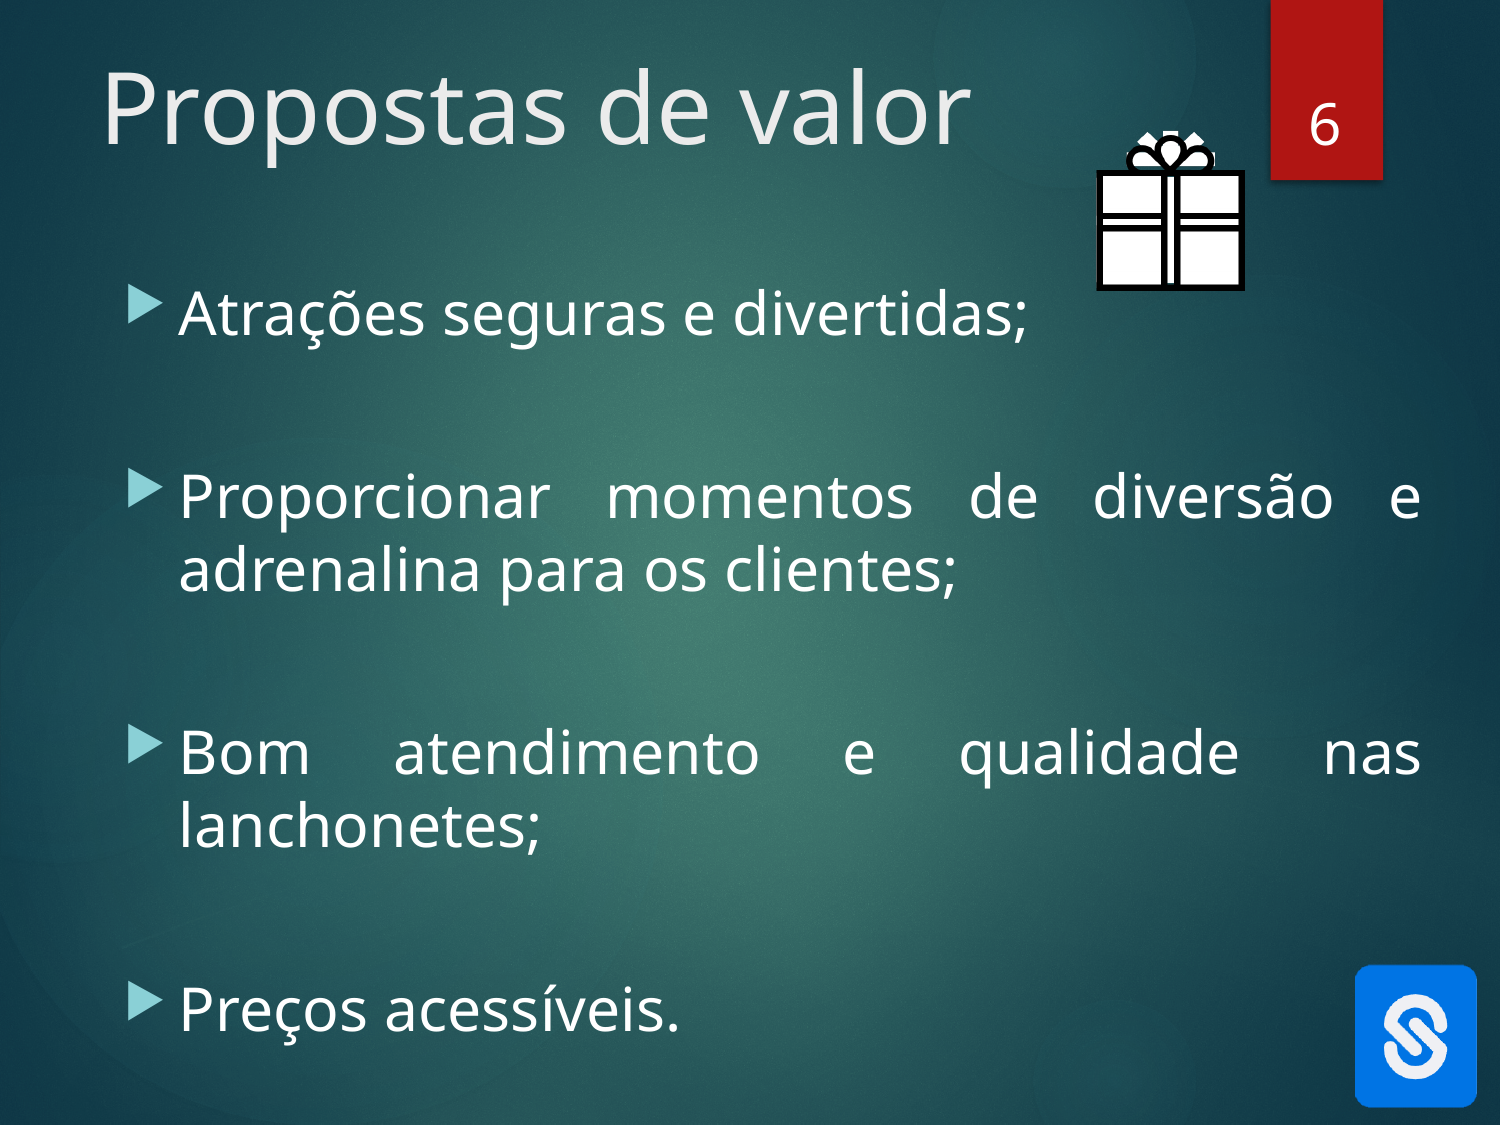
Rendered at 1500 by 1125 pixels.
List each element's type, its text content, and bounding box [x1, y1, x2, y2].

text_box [1067, 108, 1275, 306]
picture [1355, 963, 1477, 1108]
list Atrações seguras e divertidas; Proporcionar momentos de diversão e adrenalina para os clientes; Bom atendimento e qualidade nas lanchonetes; Preços acessíveis. [108, 266, 1439, 1057]
title Propostas de valor [84, 36, 1242, 267]
slide_number 6 [1273, 48, 1378, 175]
